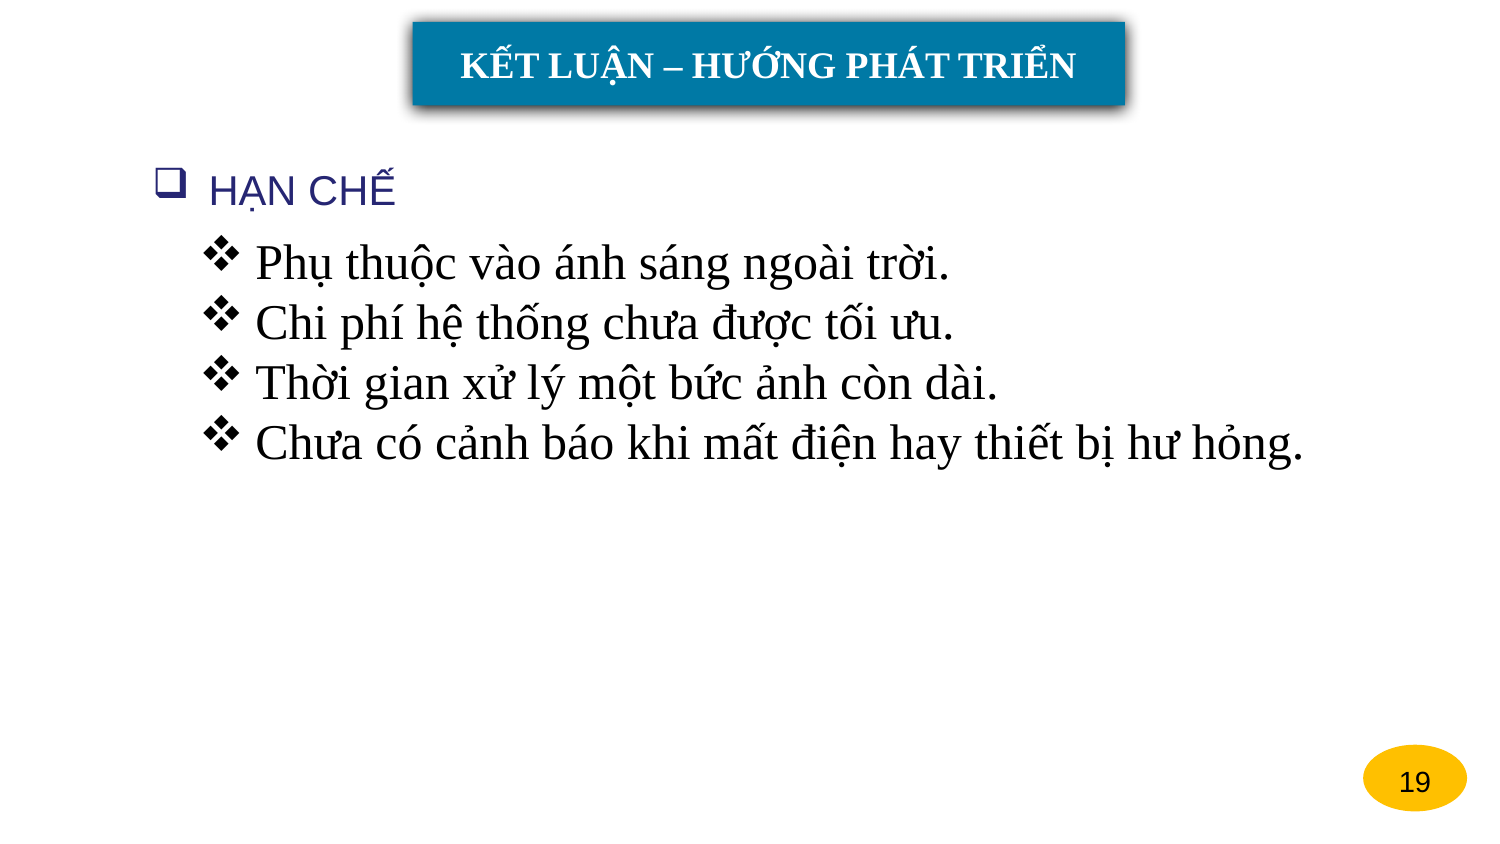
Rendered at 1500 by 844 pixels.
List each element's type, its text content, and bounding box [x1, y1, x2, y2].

text_box KẾT LUẬN – HƯỚNG PHÁT TRIỂN [412, 21, 1125, 106]
text_box Phụ thuộc vào ánh sáng ngoài trời. Chi phí hệ thống chưa được tối ưu. Thời gian xử lý một bức ảnh còn dài. Chưa có cảnh báo khi mất điện hay thiết bị hư hỏng. [184, 221, 1438, 477]
text_box 19 [1365, 746, 1465, 810]
text_box HẠN CHẾ [137, 156, 579, 221]
